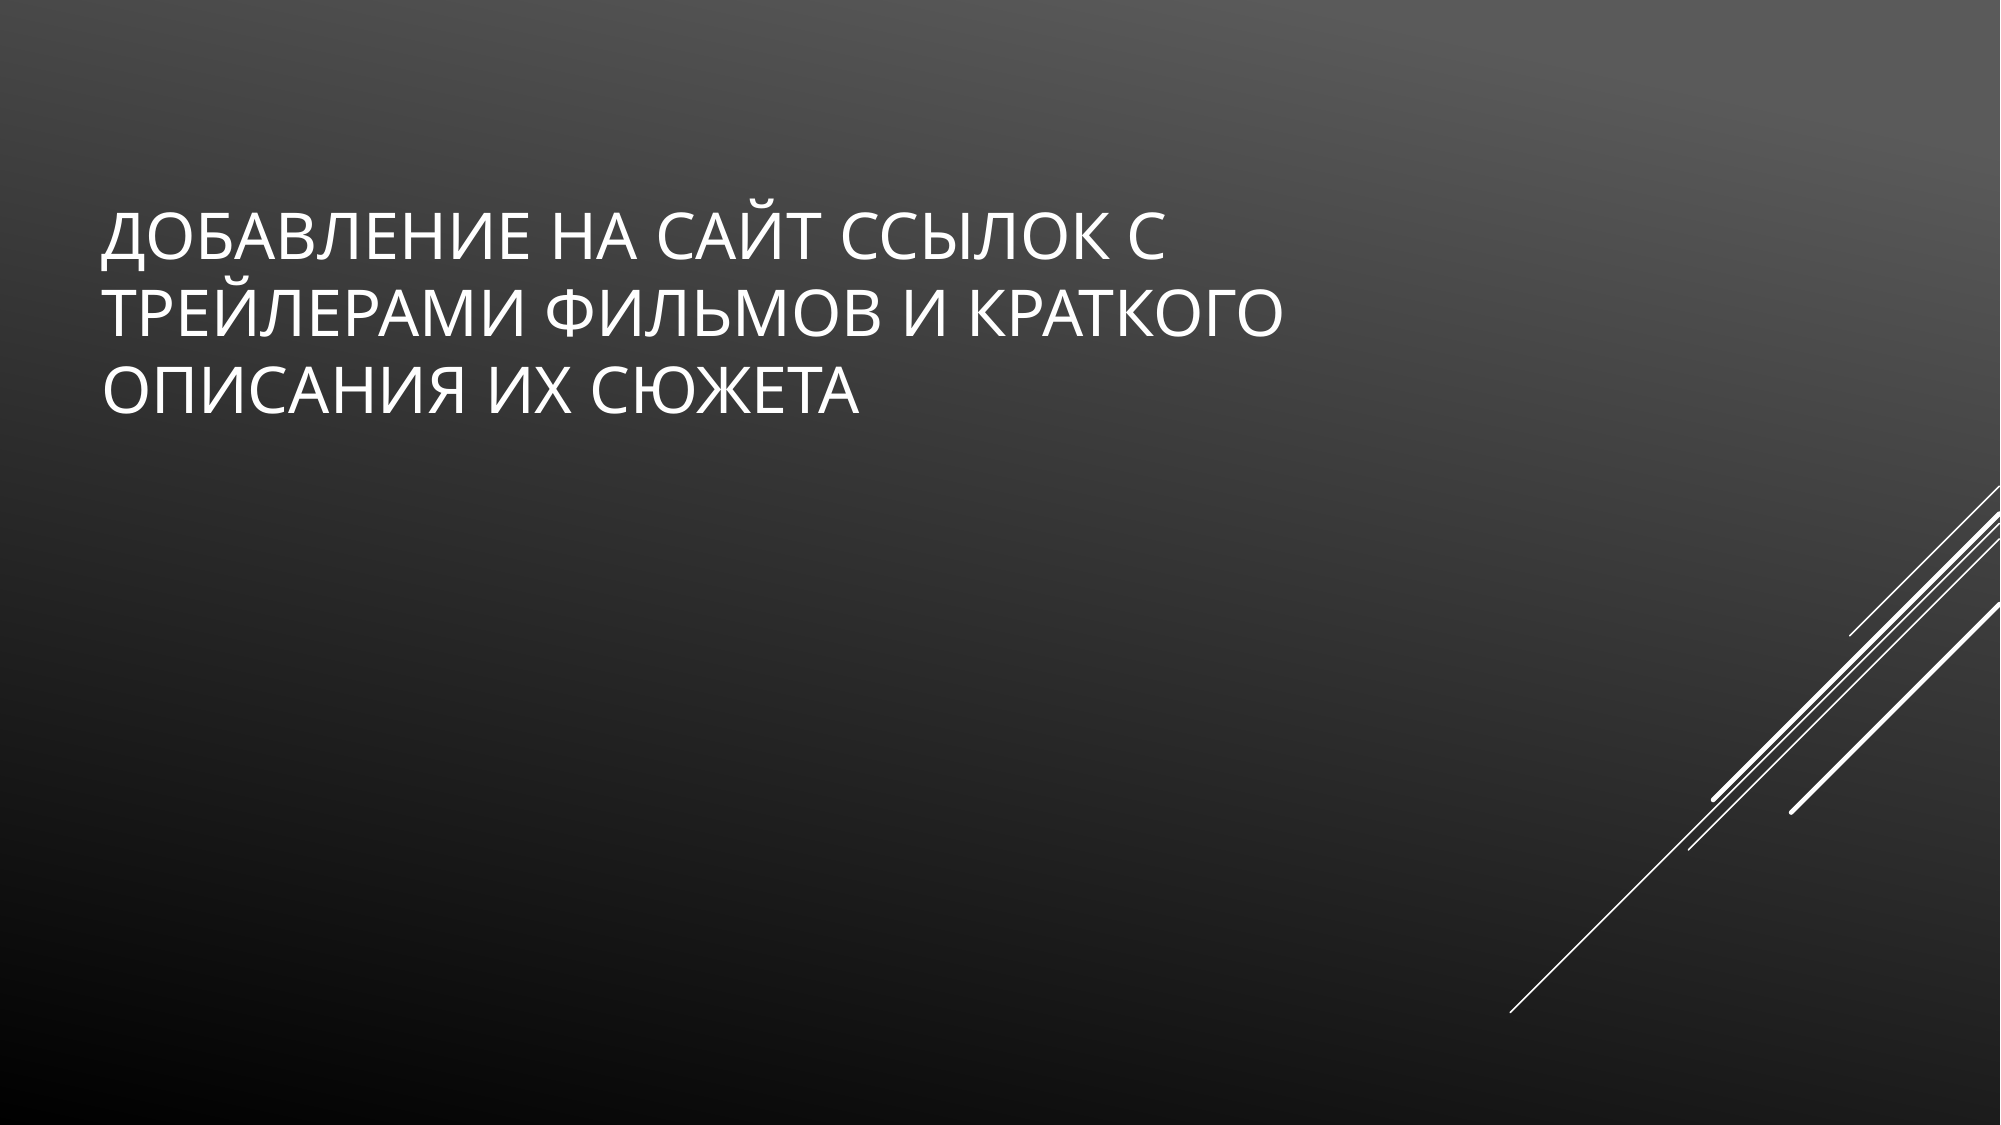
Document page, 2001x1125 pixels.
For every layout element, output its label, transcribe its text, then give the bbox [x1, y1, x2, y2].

title Добавление на сайт ссылок с трейлерами фильмов и краткого описания их сюжета [86, 187, 1487, 435]
